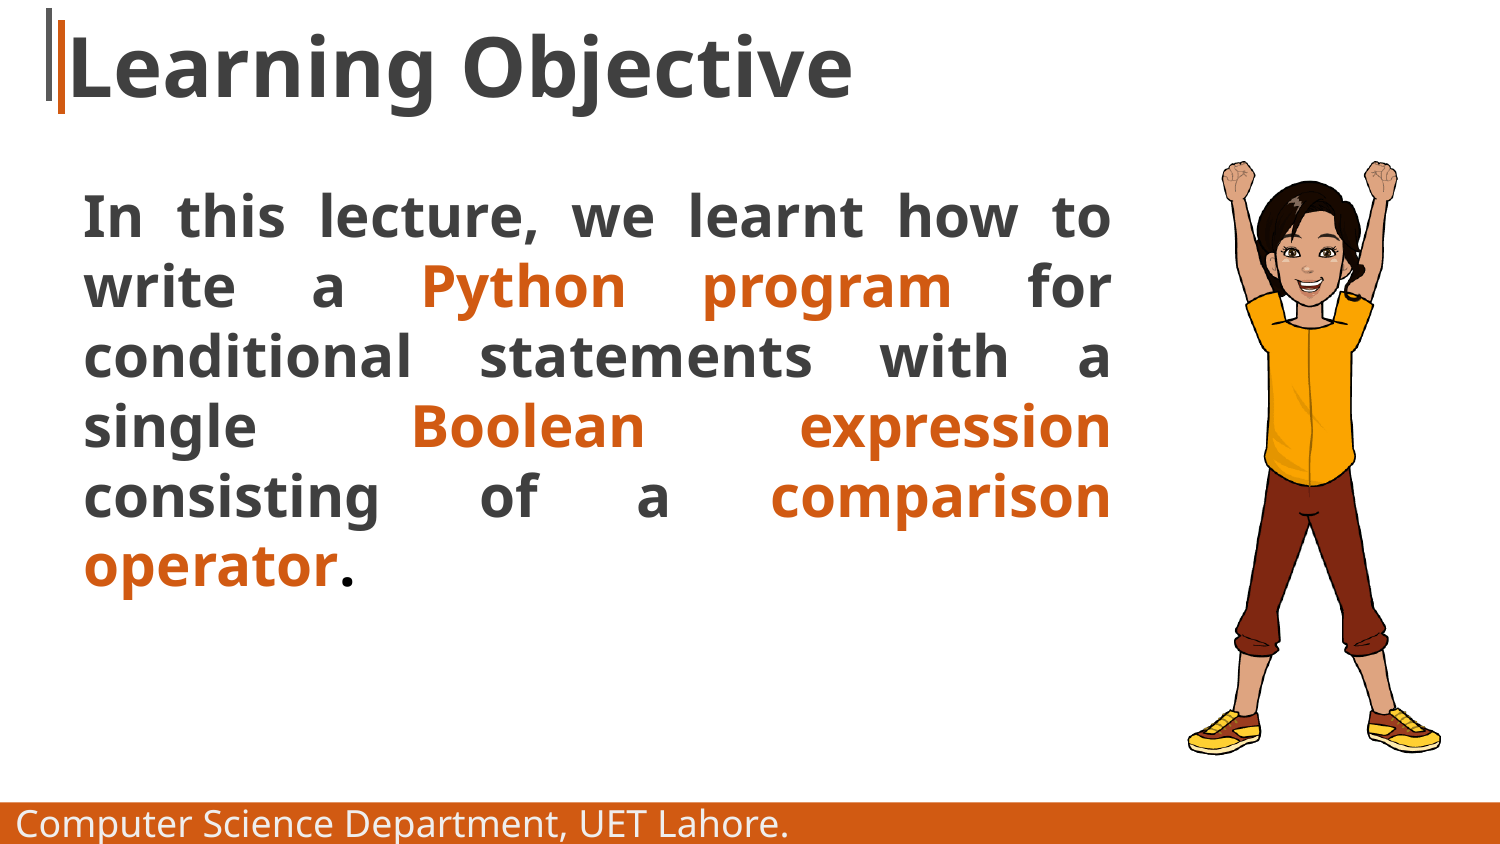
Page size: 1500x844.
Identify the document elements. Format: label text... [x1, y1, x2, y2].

text_box [957, 802, 1500, 844]
subtitle In this lecture, we learnt how to write a Python program for conditional statements with a single Boolean expression consisting of a comparison operator. [68, 164, 1128, 647]
text_box Computer Science Department, UET Lahore. [0, 792, 957, 844]
picture [1186, 157, 1442, 758]
title Learning Objective [0, 0, 1500, 130]
